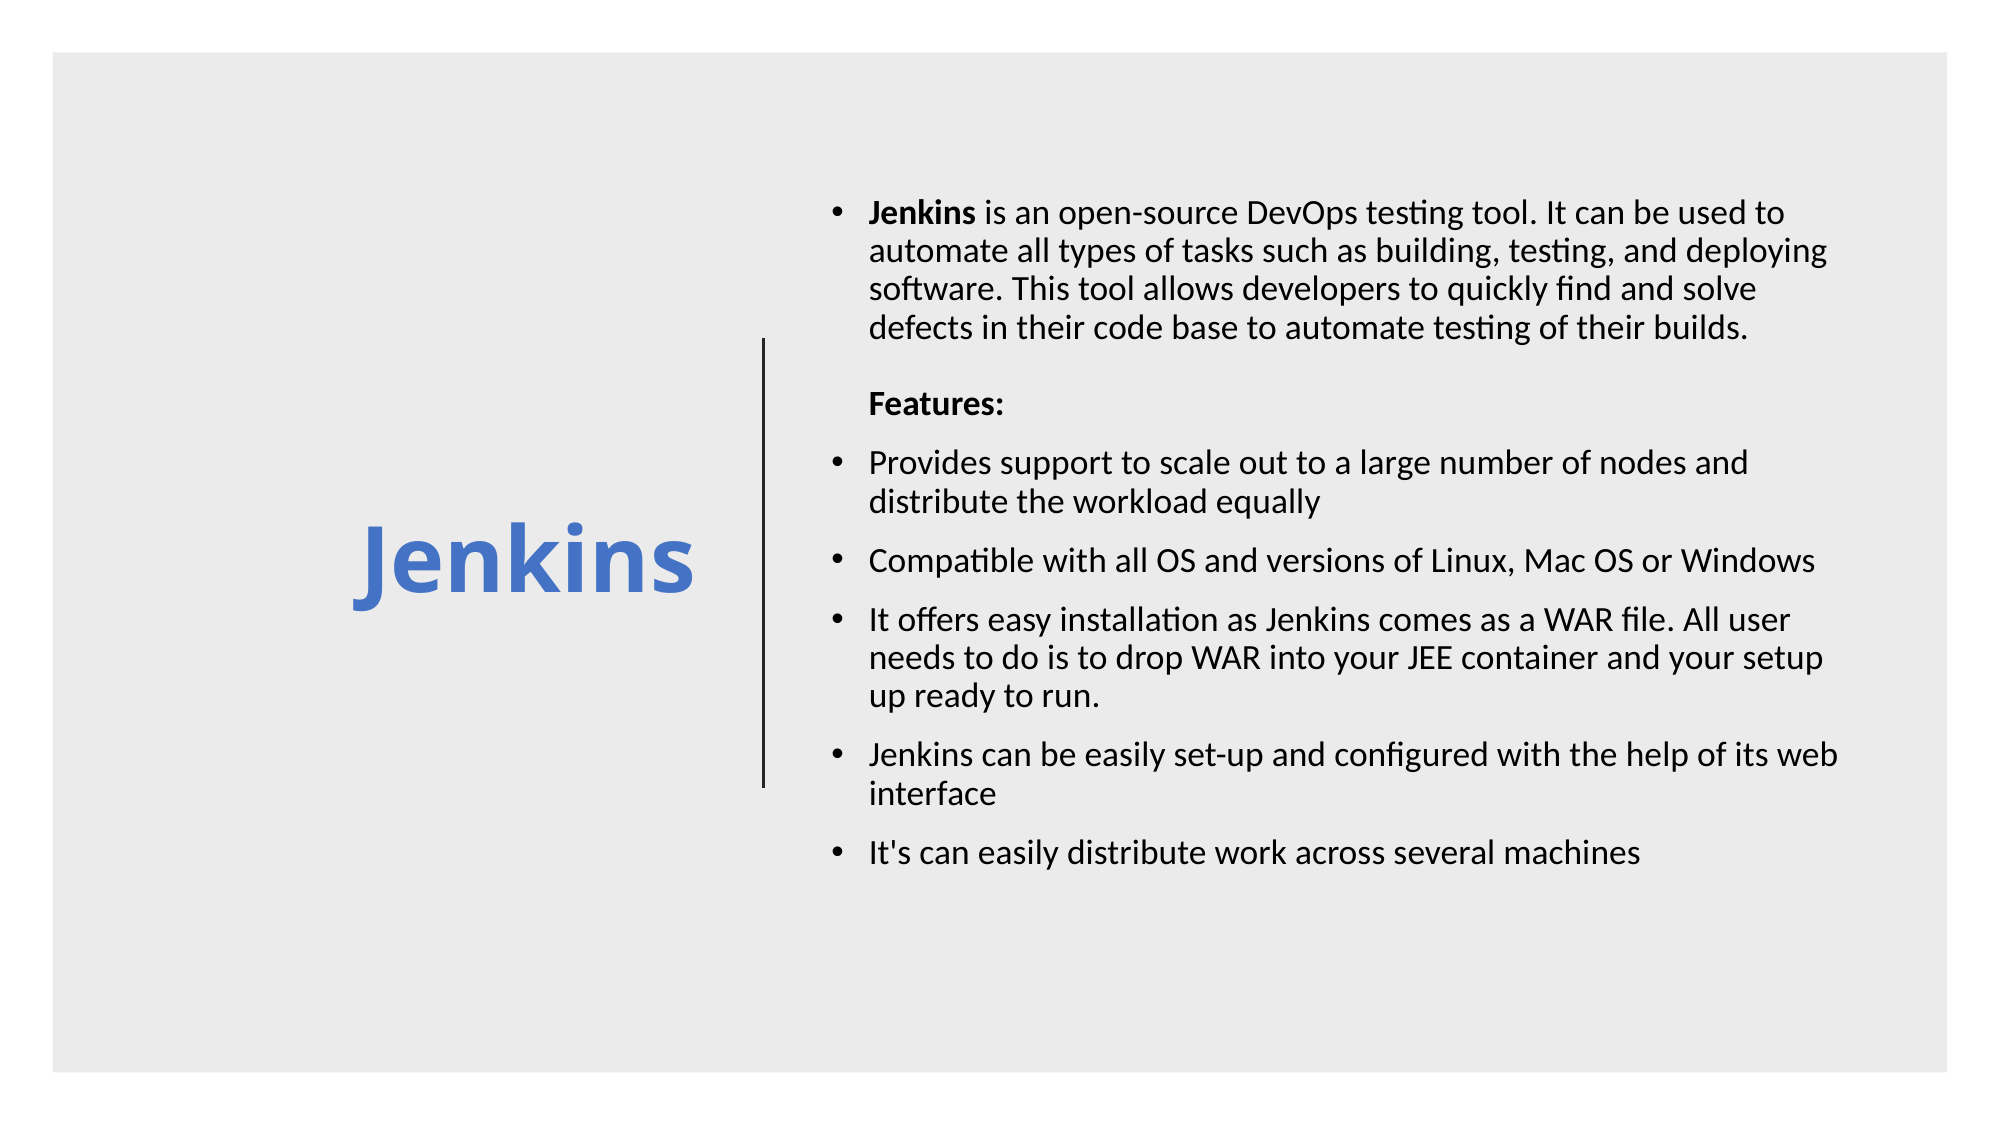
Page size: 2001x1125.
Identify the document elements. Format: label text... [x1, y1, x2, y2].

text_box [52, 51, 1948, 1073]
title Jenkins [137, 158, 711, 967]
list Jenkins is an open-source DevOps testing tool. It can be used to automate all types of tasks such as building, testing, and deploying software. This tool allows developers to quickly find and solve defects in their code base to automate testing of their builds. Features: Provides support to scale out to a large number of nodes and distribute the workload equally Compatible with all OS and versions of Linux, Mac OS or Windows It offers easy installation as Jenkins comes as a WAR file. All user needs to do is to drop WAR into your JEE container and your setup up ready to run. Jenkins can be easily set-up and configured with the help of its web interface It's can easily distribute work across several machines [816, 158, 1863, 967]
